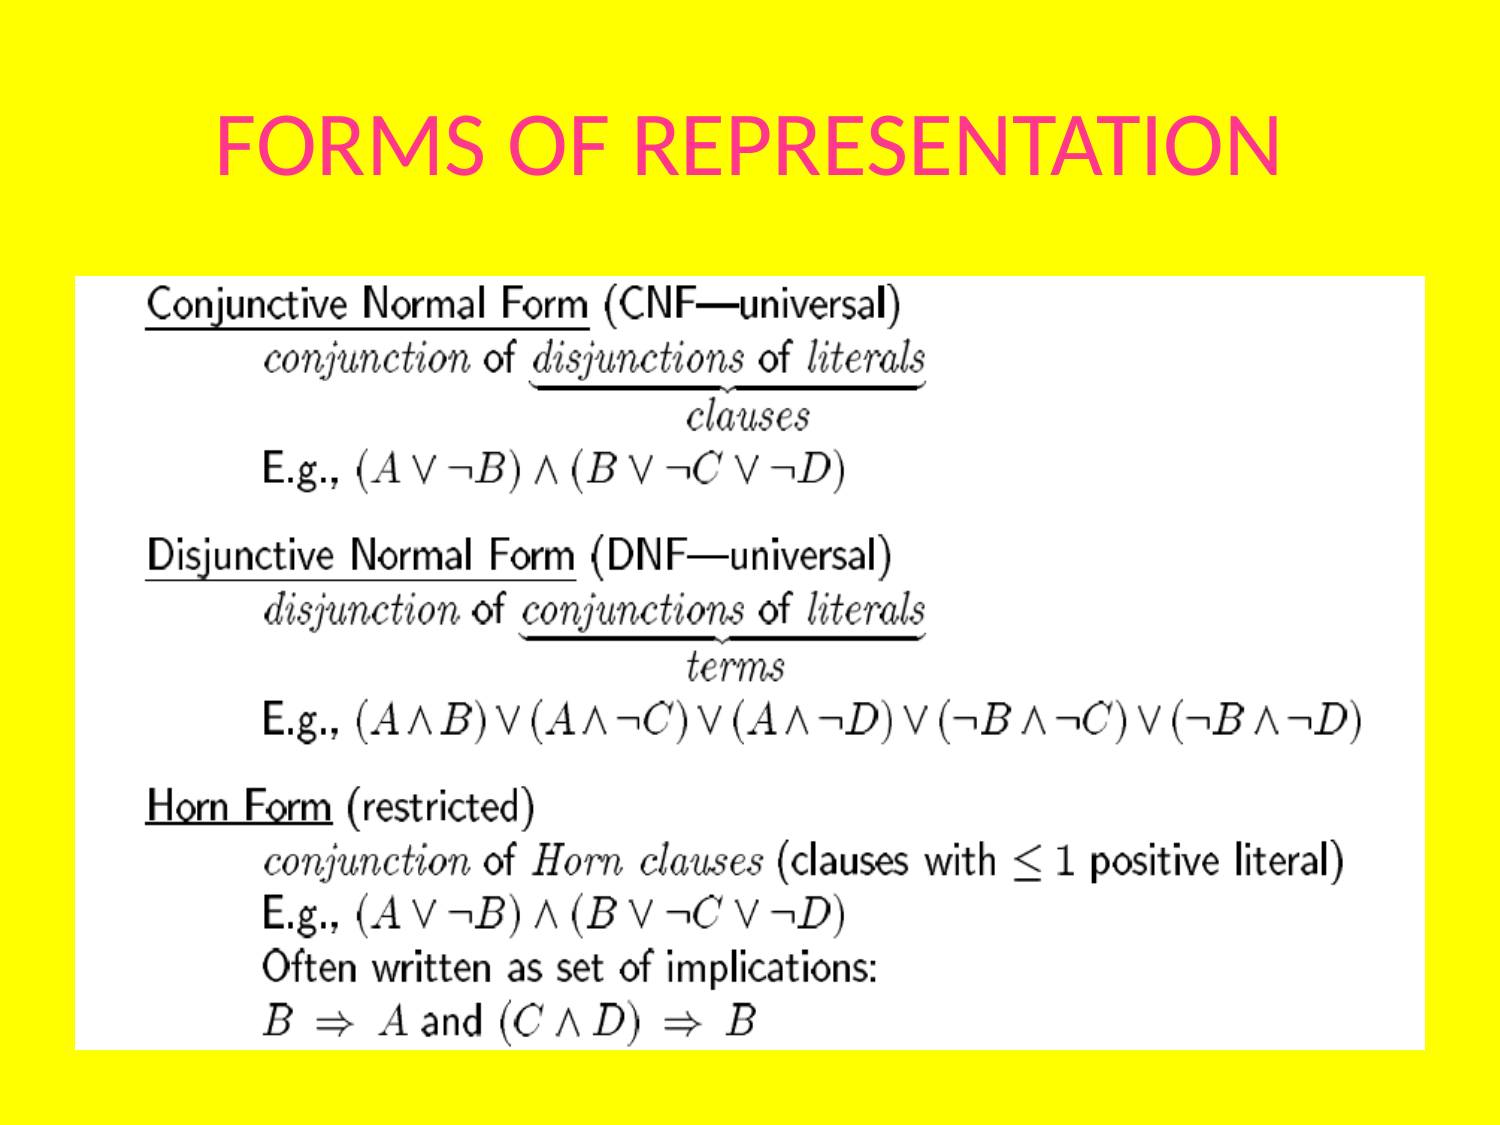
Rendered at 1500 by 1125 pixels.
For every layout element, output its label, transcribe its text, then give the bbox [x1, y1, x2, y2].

title FORMS OF REPRESENTATION [75, 45, 1425, 233]
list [74, 275, 1426, 1051]
